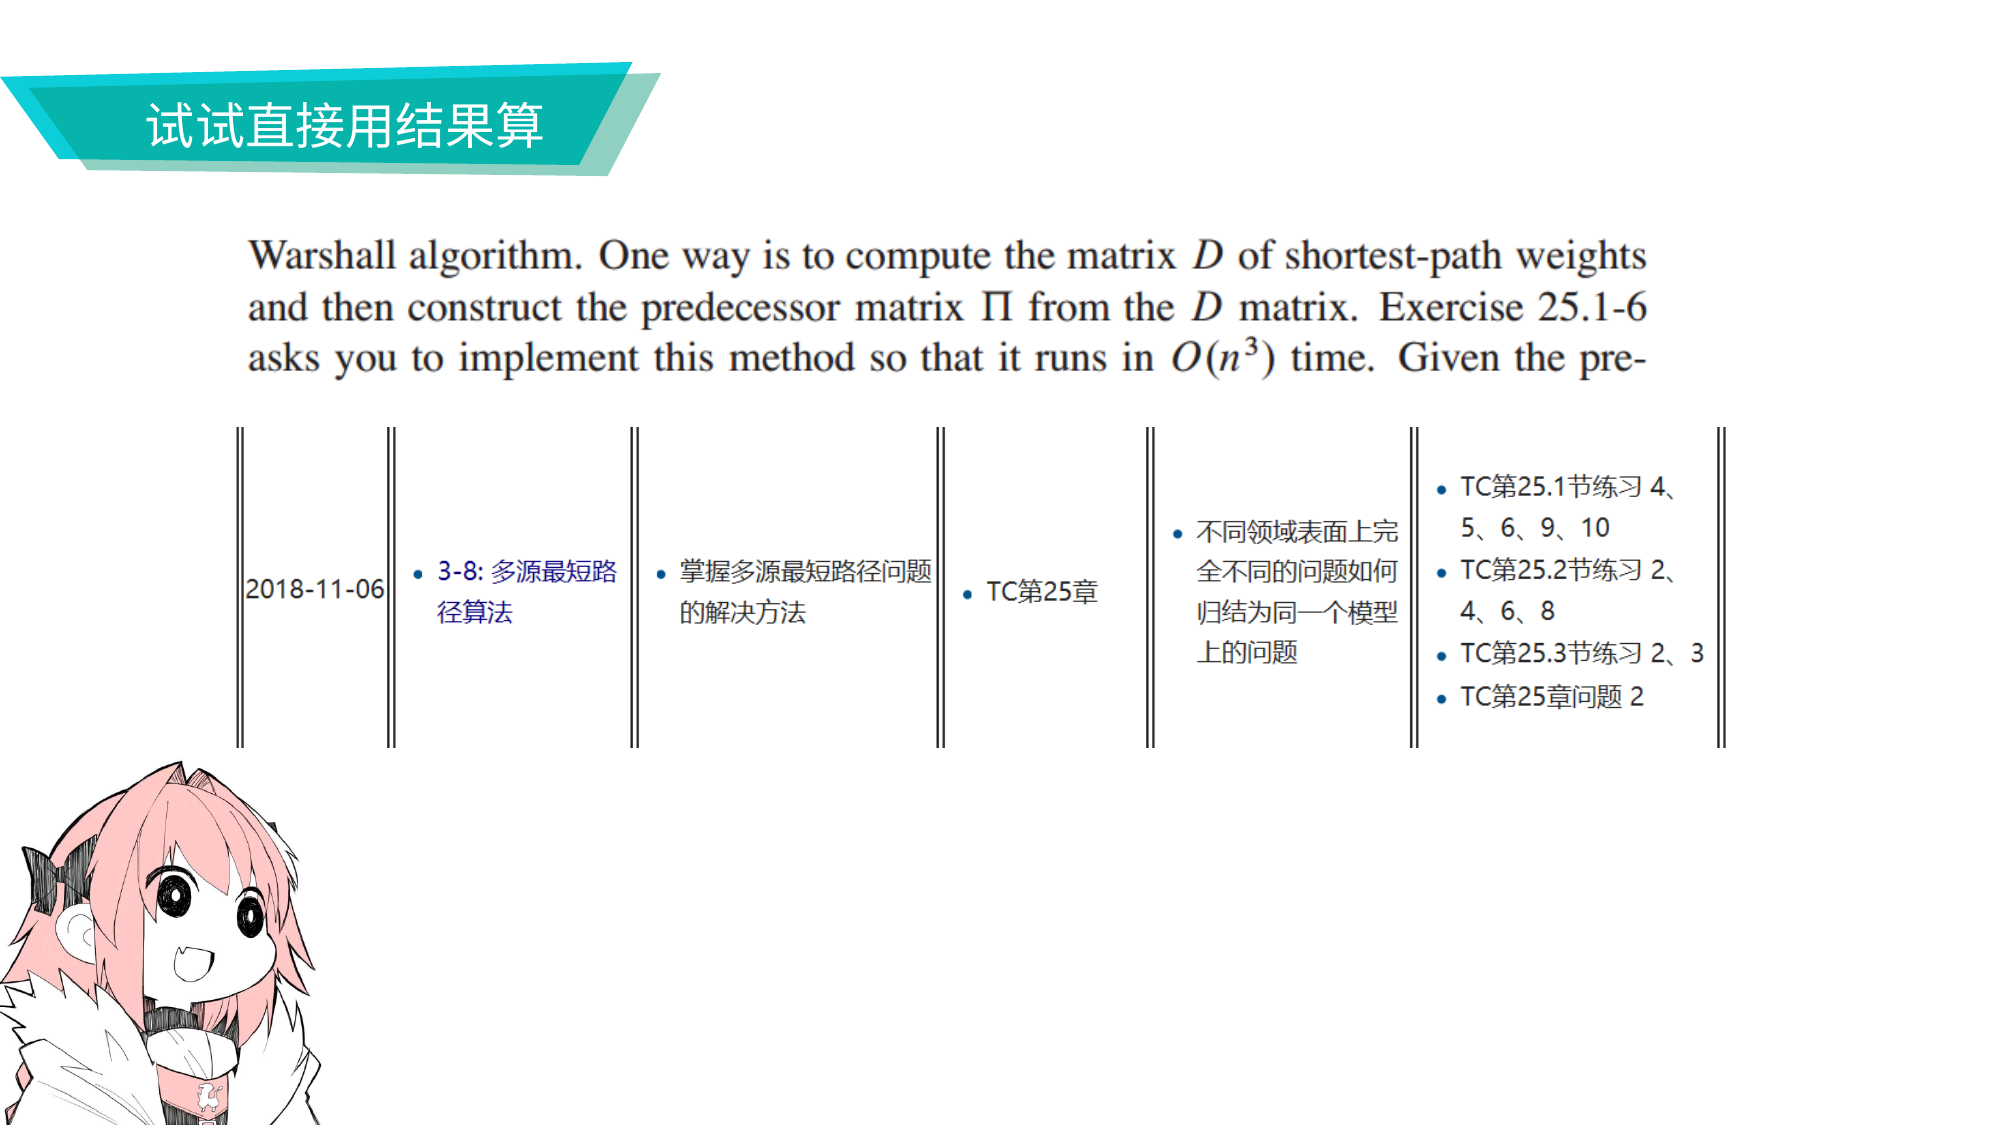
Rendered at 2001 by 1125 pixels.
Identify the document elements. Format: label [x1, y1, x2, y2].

picture [235, 228, 1690, 382]
picture [0, 427, 1727, 1125]
text_box [0, 61, 662, 176]
